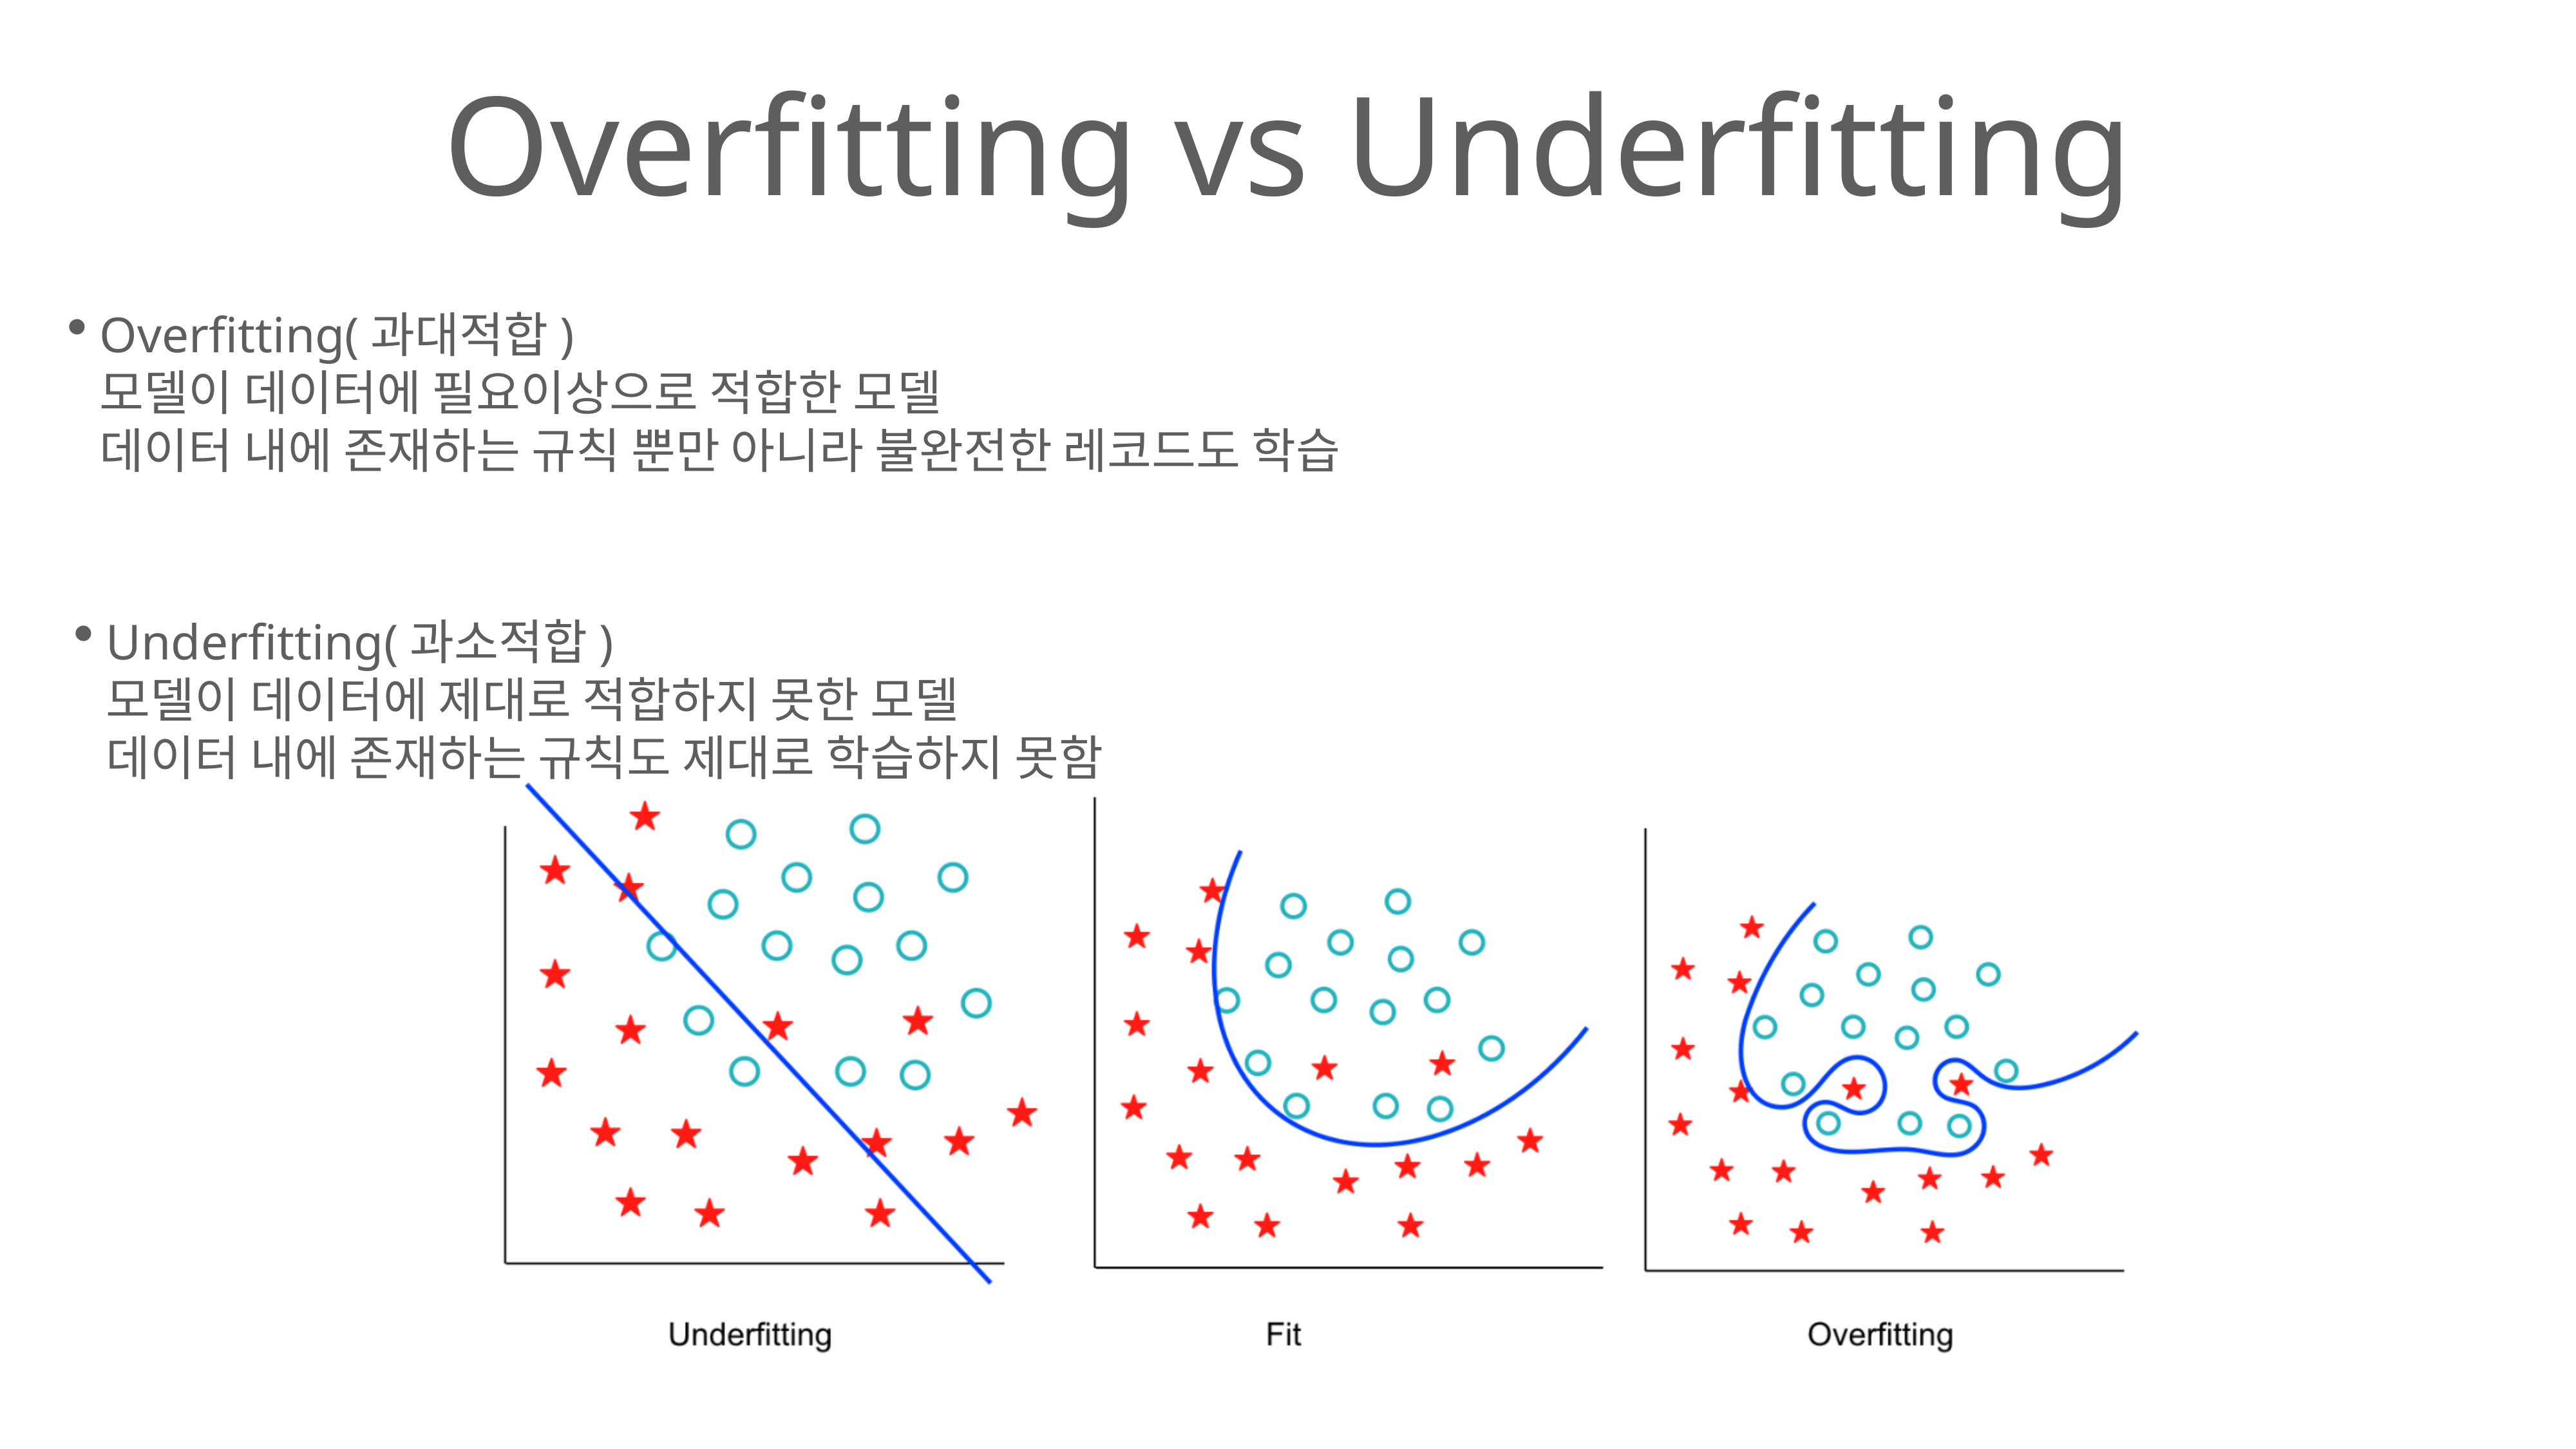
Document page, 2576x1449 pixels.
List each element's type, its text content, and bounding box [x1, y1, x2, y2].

text_box Overfitting vs Underfitting [438, 53, 2138, 229]
text_box Overfitting(과대적합) 모델이 데이터에 필요이상으로 적합한 모델 데이터 내에 존재하는 규칙 뿐만 아니라 불완전한 레코드도 학습 [62, 299, 1347, 484]
picture [455, 753, 2157, 1381]
text_box Underfitting(과소적합) 모델이 데이터에 제대로 적합하지 못한 모델 데이터 내에 존재하는 규칙도 제대로 학습하지 못함 [68, 606, 1110, 791]
